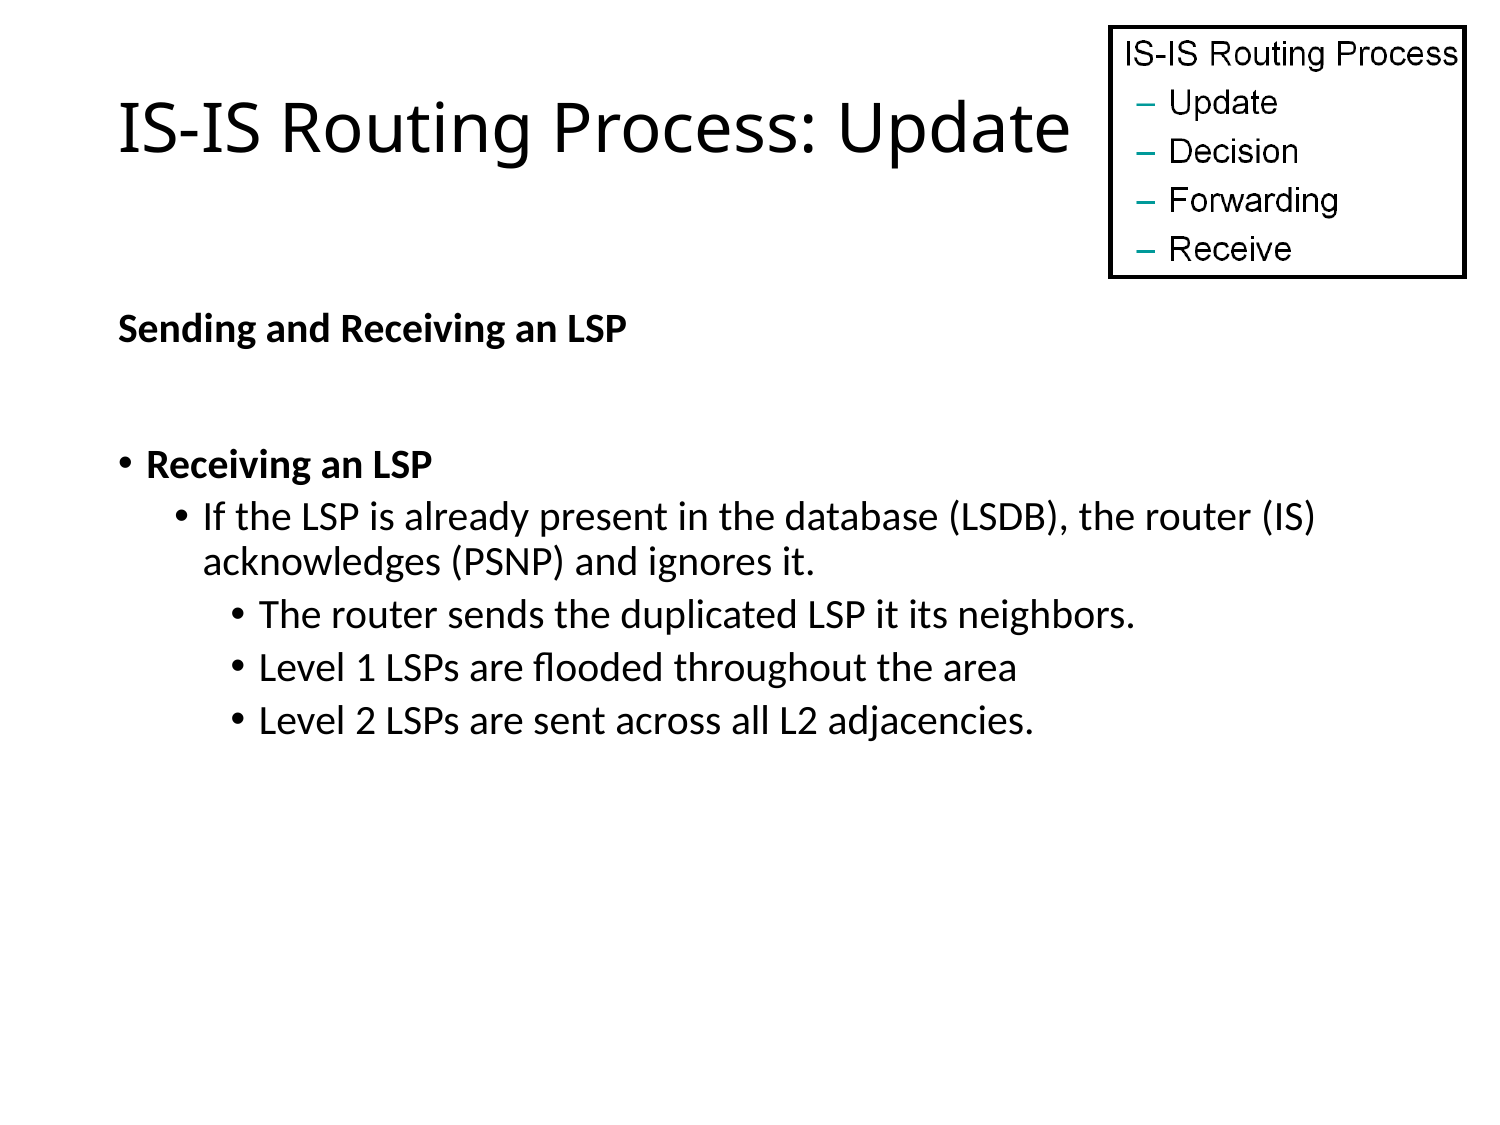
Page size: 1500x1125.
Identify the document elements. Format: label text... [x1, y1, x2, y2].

title IS-IS Routing Process: Update [103, 59, 1108, 200]
picture [1112, 28, 1463, 275]
list Sending and Receiving an LSP Receiving an LSP If the LSP is already present in the database (LSDB), the router (IS) acknowledges (PSNP) and ignores it. The router sends the duplicated LSP it its neighbors. Level 1 LSPs are flooded throughout the area Level 2 LSPs are sent across all L2 adjacencies. [103, 299, 1397, 1014]
